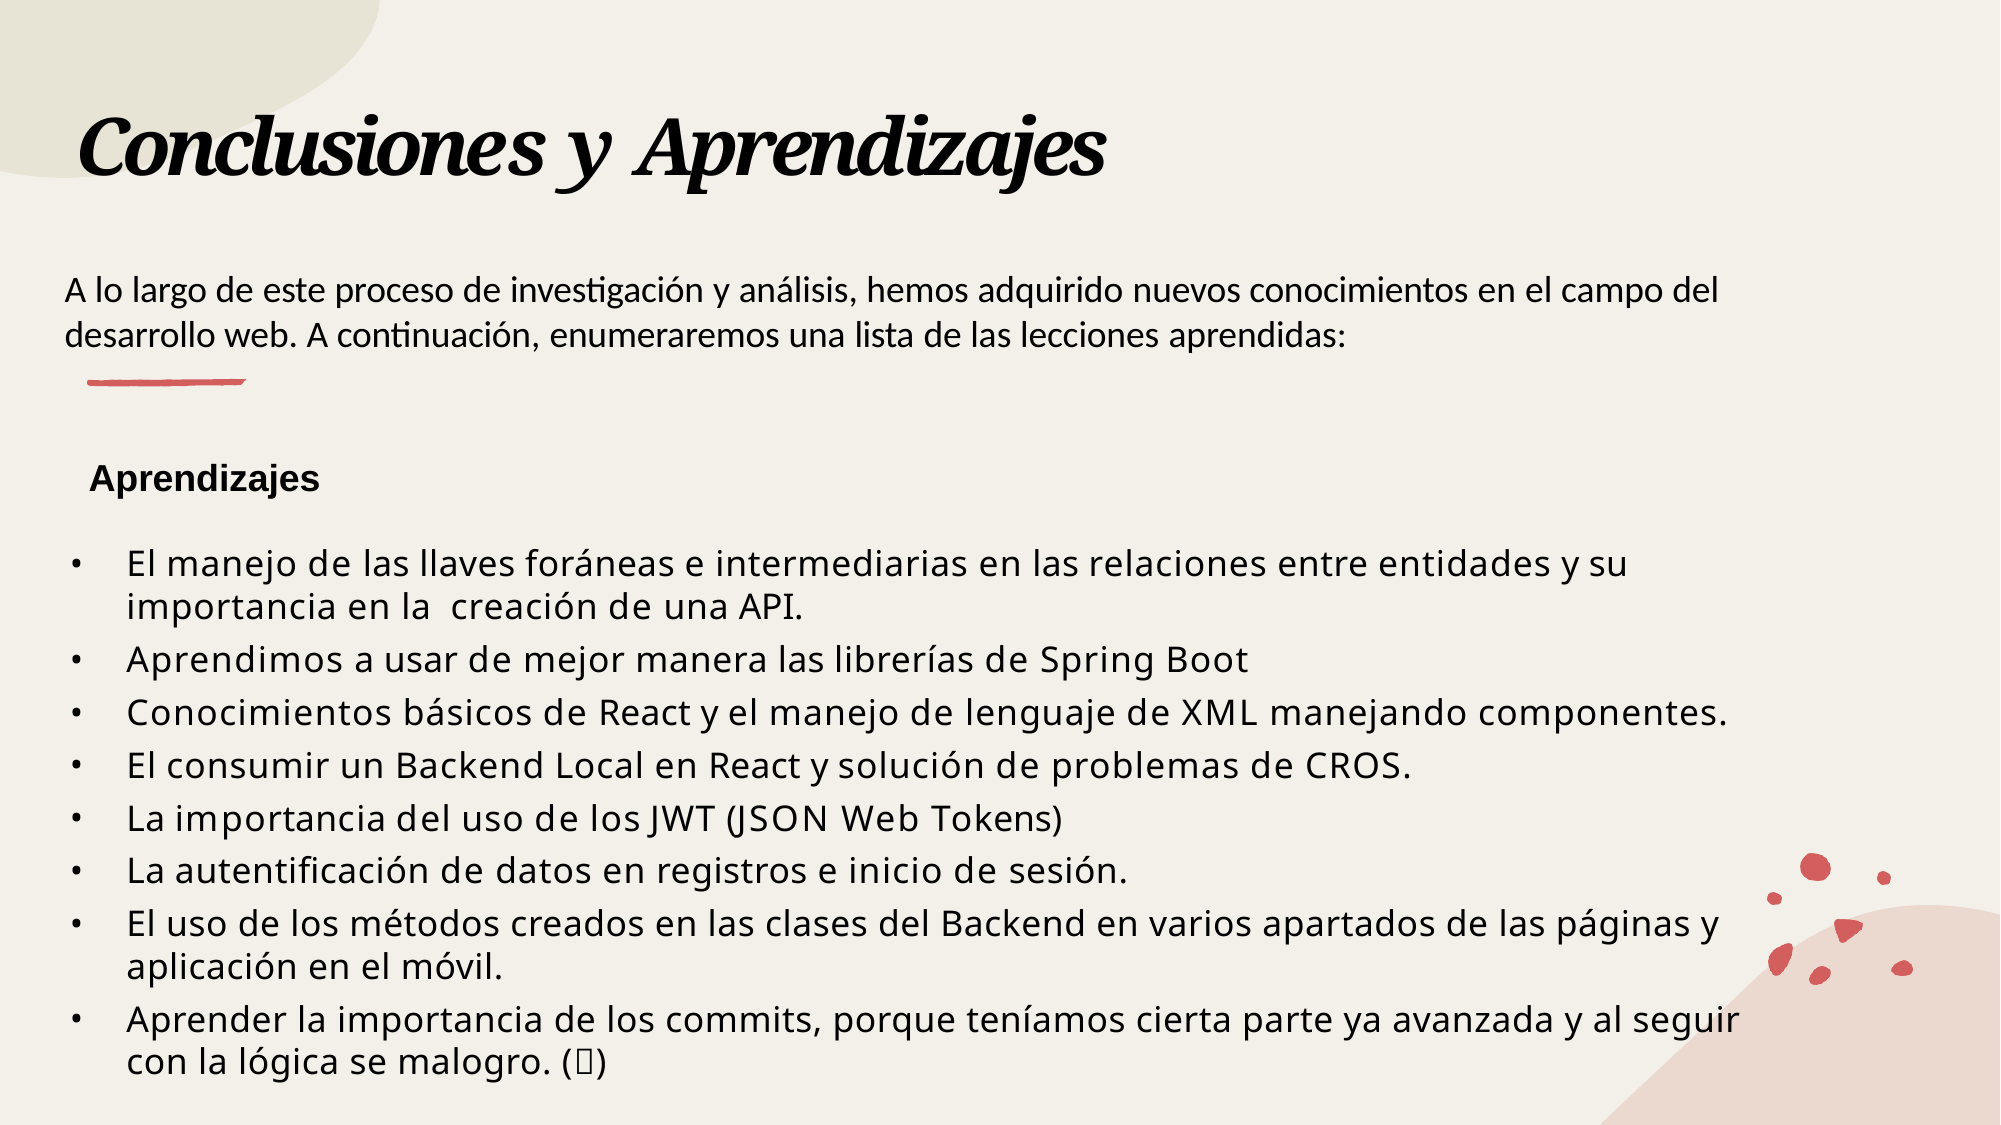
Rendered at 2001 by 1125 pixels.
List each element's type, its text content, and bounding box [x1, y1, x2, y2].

picture [1834, 919, 1863, 943]
title Conclusiones y Aprendizajes [73, 94, 1114, 262]
picture [1808, 853, 1831, 881]
picture [1809, 966, 1831, 985]
text_box A lo largo de este proceso de investigación y análisis, hemos adquirido nuevos conocimientos en el campo del desarrollo web. A continuación, enumeraremos una lista de las lecciones aprendidas: Aprendizajes El manejo de las llaves foráneas e intermediarias en las relaciones entre entidades y su importancia en la creación de una API. Aprendimos a usar de mejor manera las librerías de Spring Boot Conocimientos básicos de React y el manejo de lenguaje de XML manejando componentes. El consumir un Backend Local en React y solución de problemas de CROS. La importancia del uso de los JWT (JSON Web Tokens) La autentificación de datos en registros e inicio de sesión. El uso de los métodos creados en las clases del Backend en varios apartados de las páginas y aplicación en el móvil. Aprender la importancia de los commits, porque teníamos cierta parte ya avanzada y al seguir con la lógica se malogro. () [62, 262, 1808, 1082]
picture [1891, 960, 1913, 976]
picture [1877, 871, 1891, 885]
